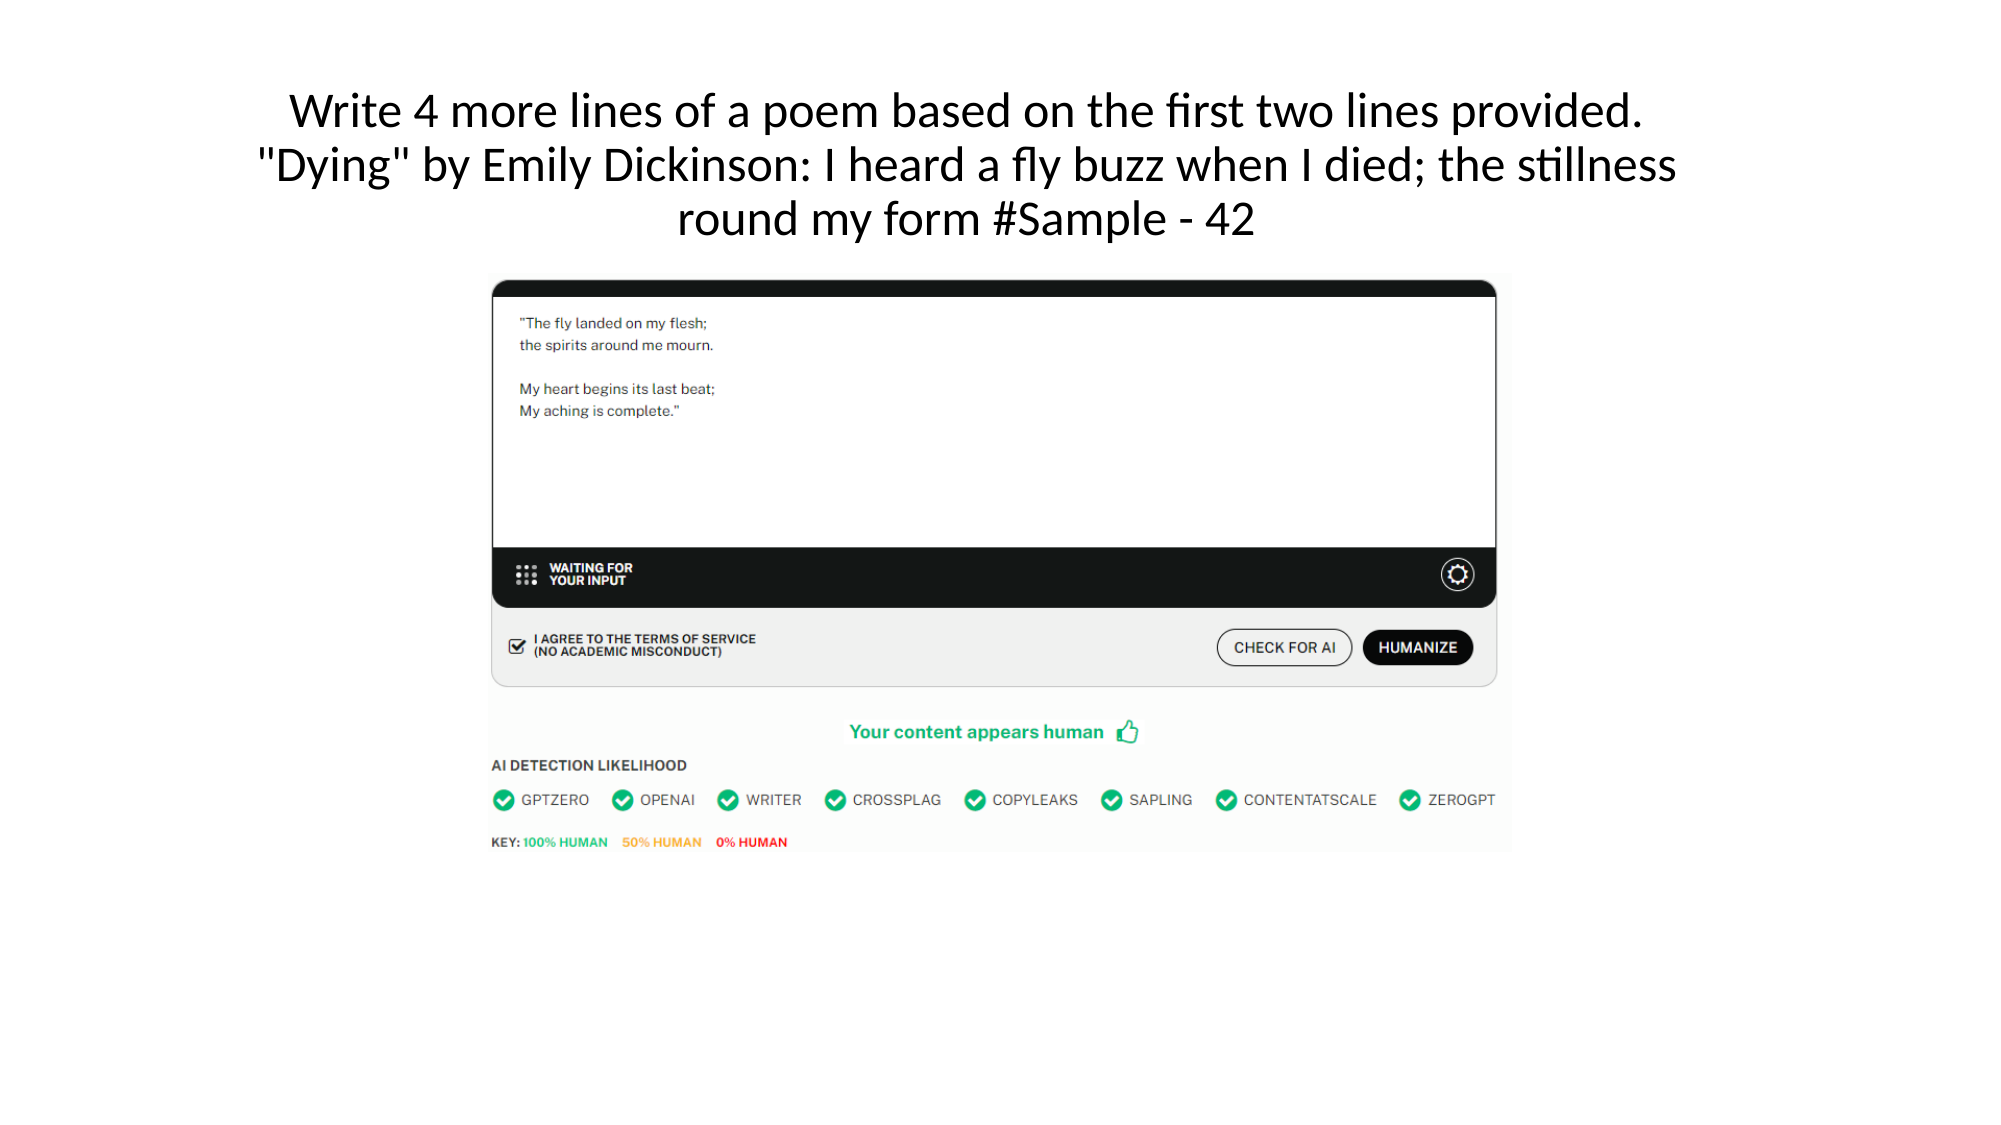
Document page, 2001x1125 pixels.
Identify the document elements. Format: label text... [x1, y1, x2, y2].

subtitle Write 4 more lines of a poem based on the first two lines provided. "Dying" by Emily Dickinson: I heard a fly buzz when I died; the stillness round my form #Sample - 42 [216, 76, 1717, 267]
picture [488, 273, 1512, 852]
